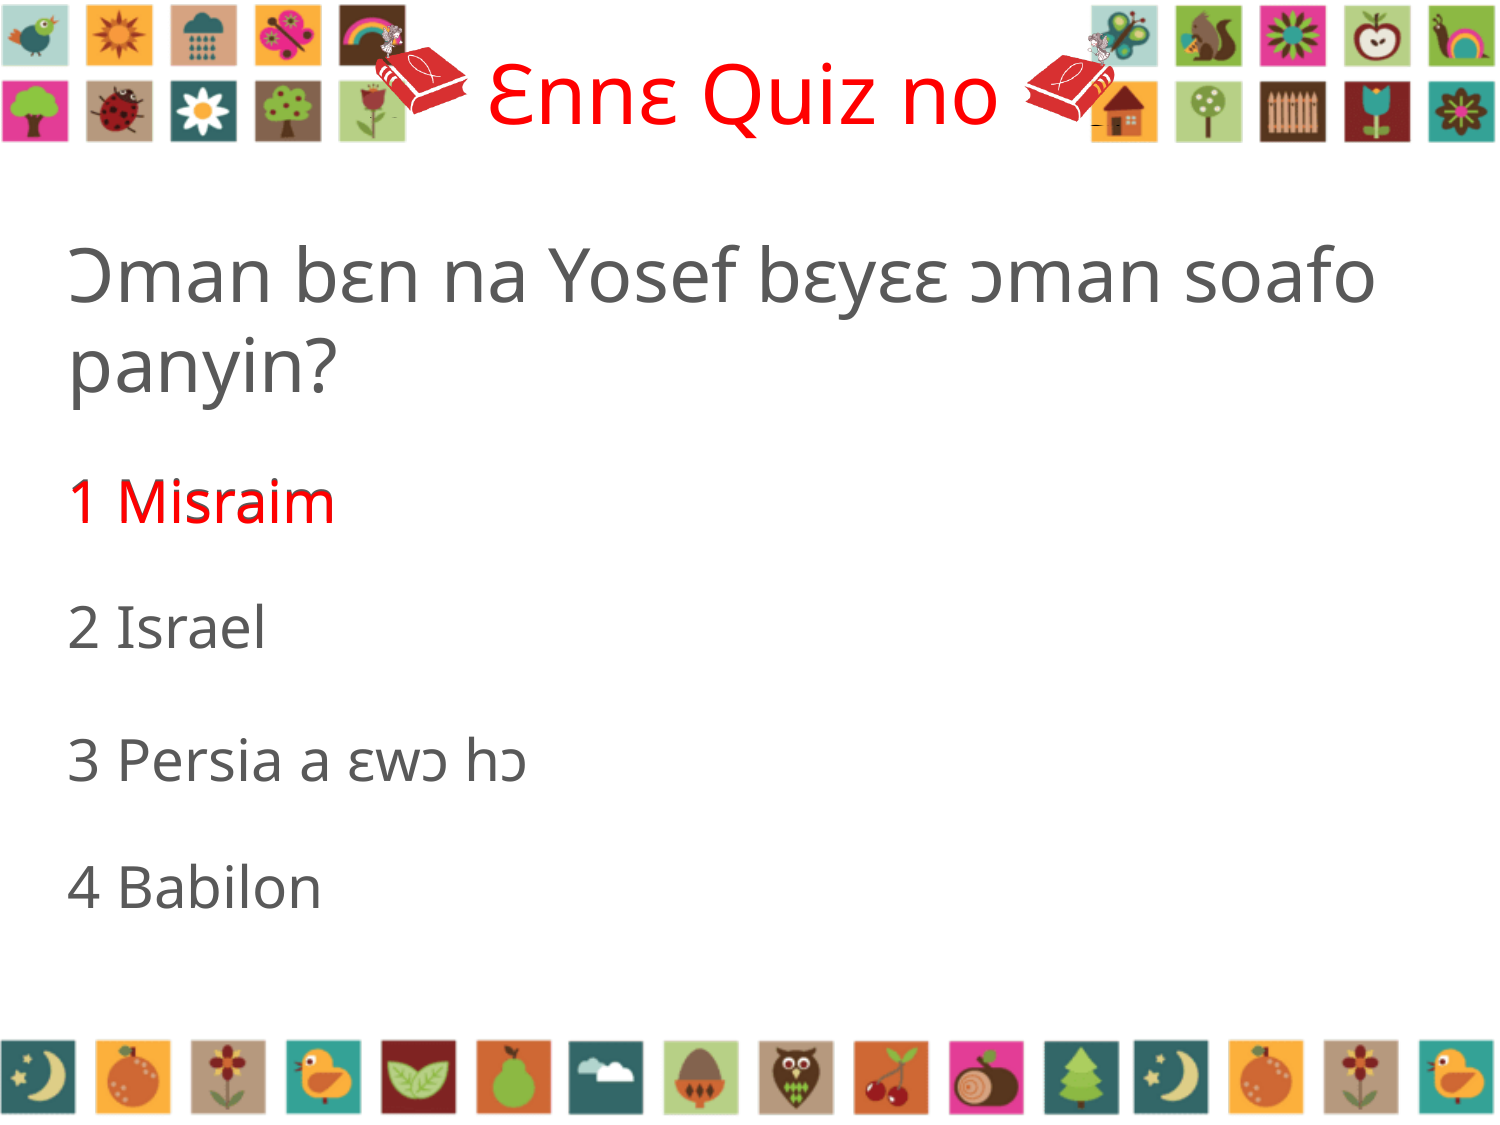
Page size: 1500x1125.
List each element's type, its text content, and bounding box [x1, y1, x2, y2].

text_box Ɛnnɛ Quiz no [424, 33, 1077, 149]
text_box 2 Israel [53, 582, 1436, 668]
text_box 1 Misraim [53, 457, 1483, 543]
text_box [0, 1028, 1500, 1118]
text_box 3 Persia a ɛwɔ hɔ [53, 716, 1483, 801]
text_box Ɔman bɛn na Yosef bɛyɛɛ ɔman soafo panyin? [53, 219, 1436, 415]
picture [0, 3, 501, 150]
text_box 4 Babilon [53, 842, 1483, 928]
picture [993, 3, 1500, 150]
